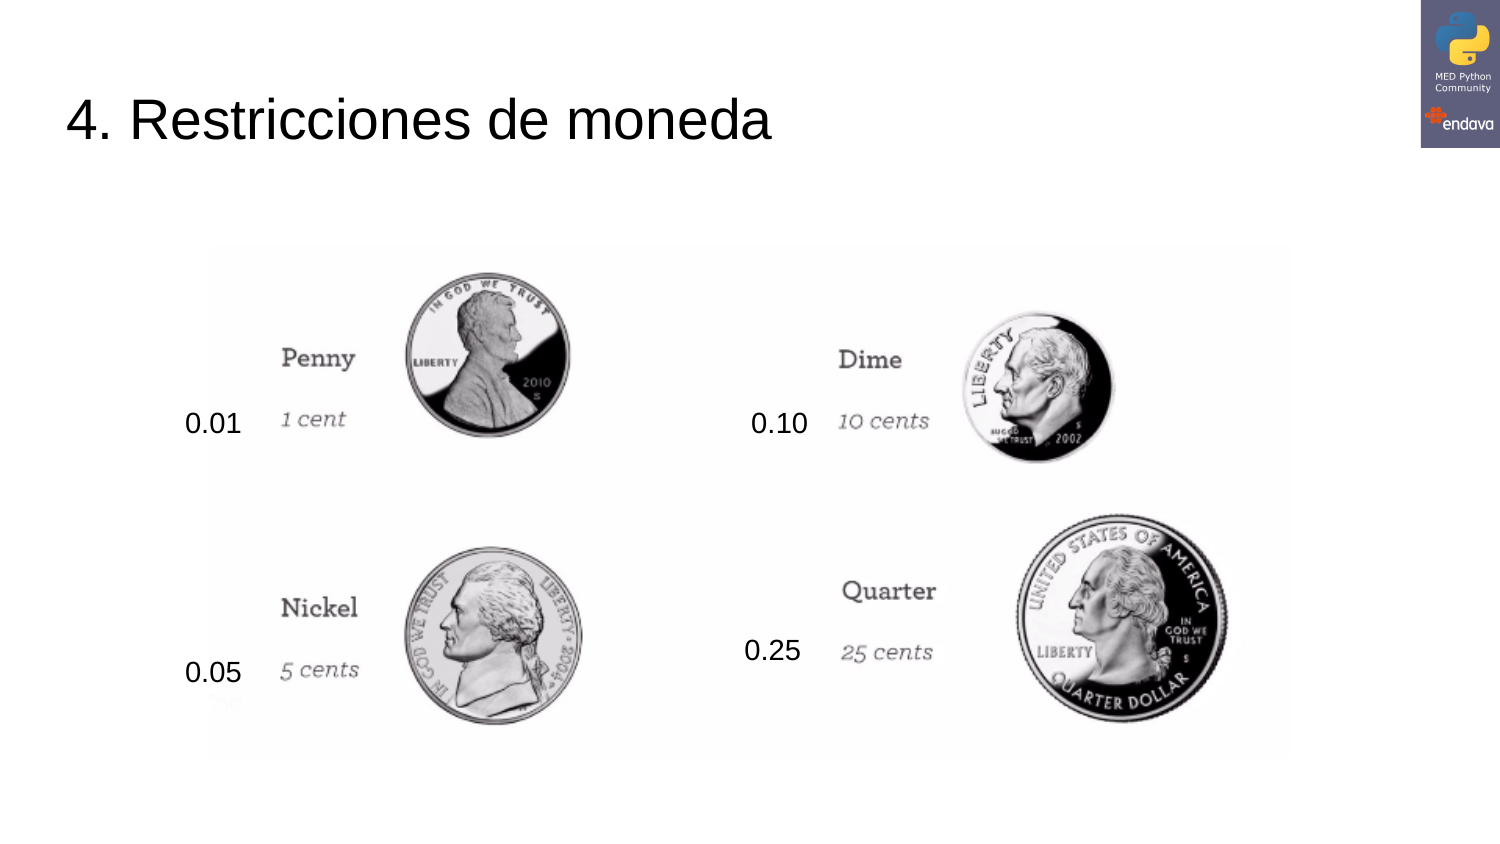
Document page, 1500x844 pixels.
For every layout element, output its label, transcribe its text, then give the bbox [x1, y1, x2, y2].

title 4. Restricciones de moneda [51, 72, 1449, 167]
picture [1420, 0, 1500, 148]
picture [209, 244, 1291, 758]
text_box 0.01 [170, 388, 204, 454]
text_box 0.05 [170, 638, 204, 703]
